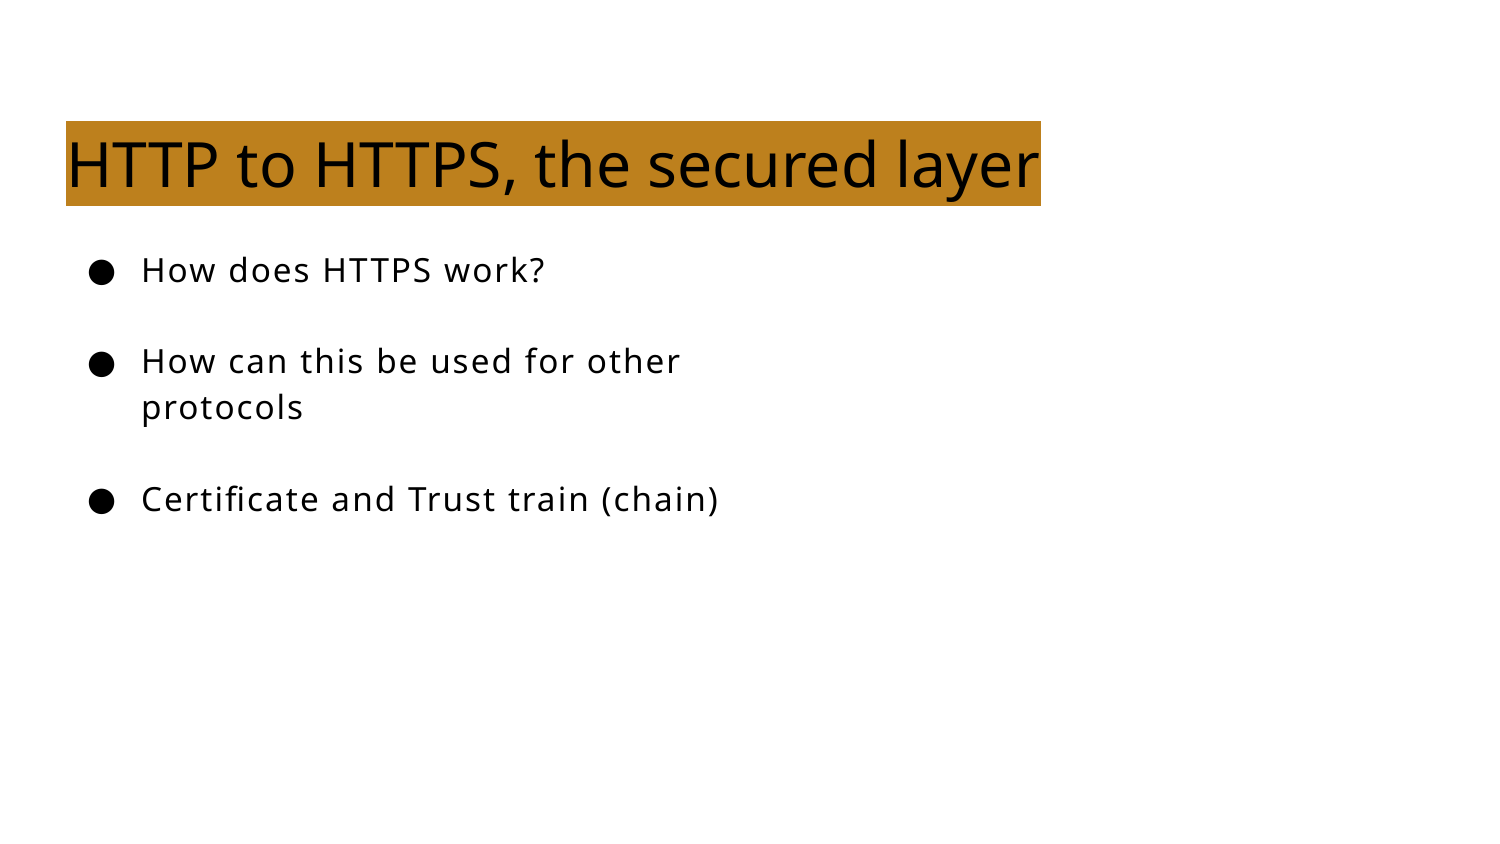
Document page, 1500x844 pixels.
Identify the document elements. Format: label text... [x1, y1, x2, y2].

title HTTP to HTTPS, the secured layer [51, 91, 1379, 216]
list How does HTTPS work? How can this be used for other protocols Certificate and Trust train (chain) [51, 227, 863, 568]
